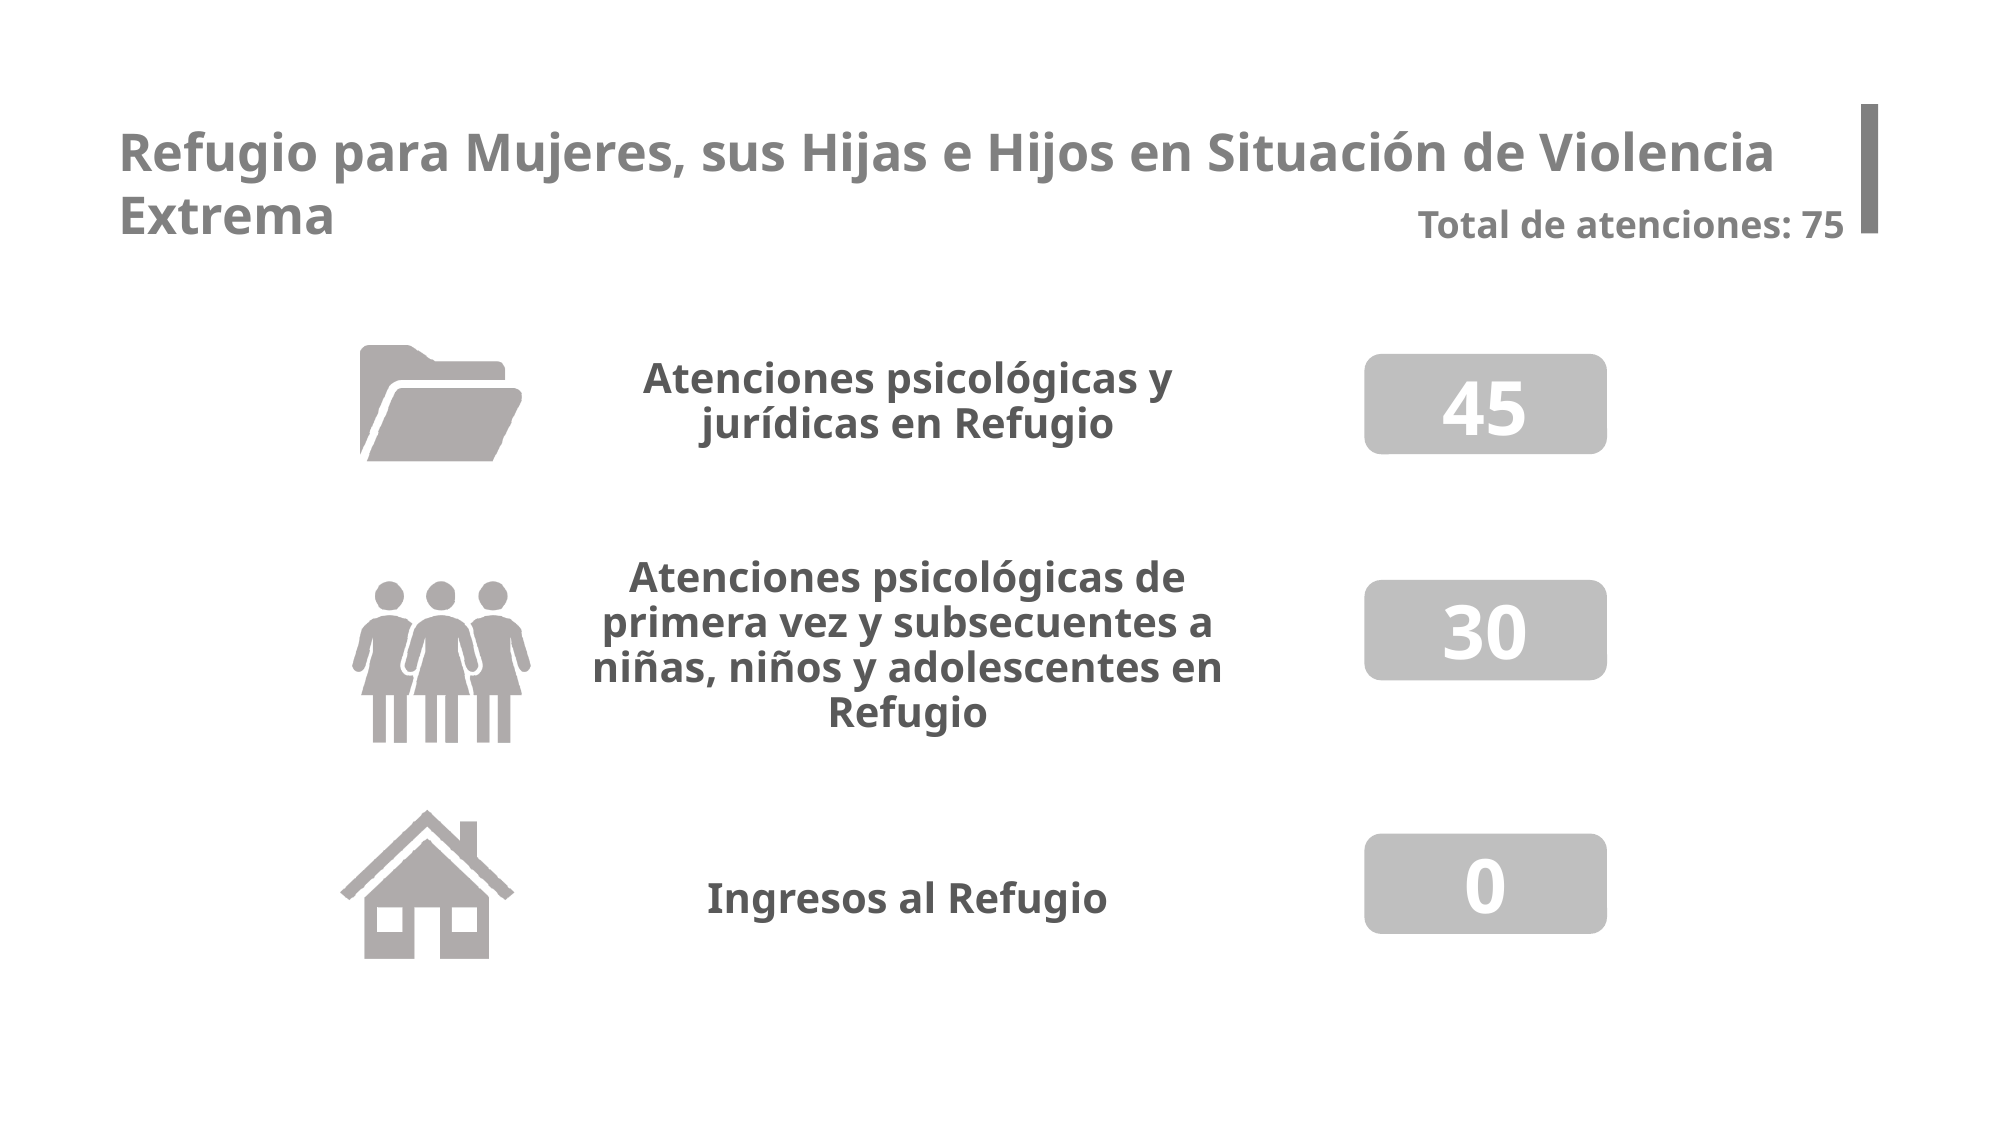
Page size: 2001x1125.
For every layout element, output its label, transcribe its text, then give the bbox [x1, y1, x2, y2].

text_box [1364, 353, 1407, 455]
text_box Refugio para Mujeres, sus Hijas e Hijos en Situación de Violencia Extrema [103, 112, 1862, 253]
picture [327, 784, 526, 983]
picture [341, 562, 540, 761]
text_box [1364, 833, 1407, 934]
picture [341, 303, 540, 502]
text_box [1564, 579, 1608, 681]
text_box Atenciones psicológicas y jurídicas en Refugio [565, 352, 1251, 453]
text_box Atenciones psicológicas de primera vez y subsecuentes a niñas, niños y adolescentes en Refugio [540, 595, 1277, 697]
text_box [1564, 833, 1608, 934]
text_box [1861, 104, 1879, 234]
text_box 0 [1407, 830, 1564, 936]
text_box [1564, 353, 1608, 455]
text_box 30 [1407, 577, 1564, 683]
text_box Ingresos al Refugio [598, 849, 1218, 950]
text_box 45 [1407, 352, 1564, 458]
text_box [1364, 579, 1407, 681]
